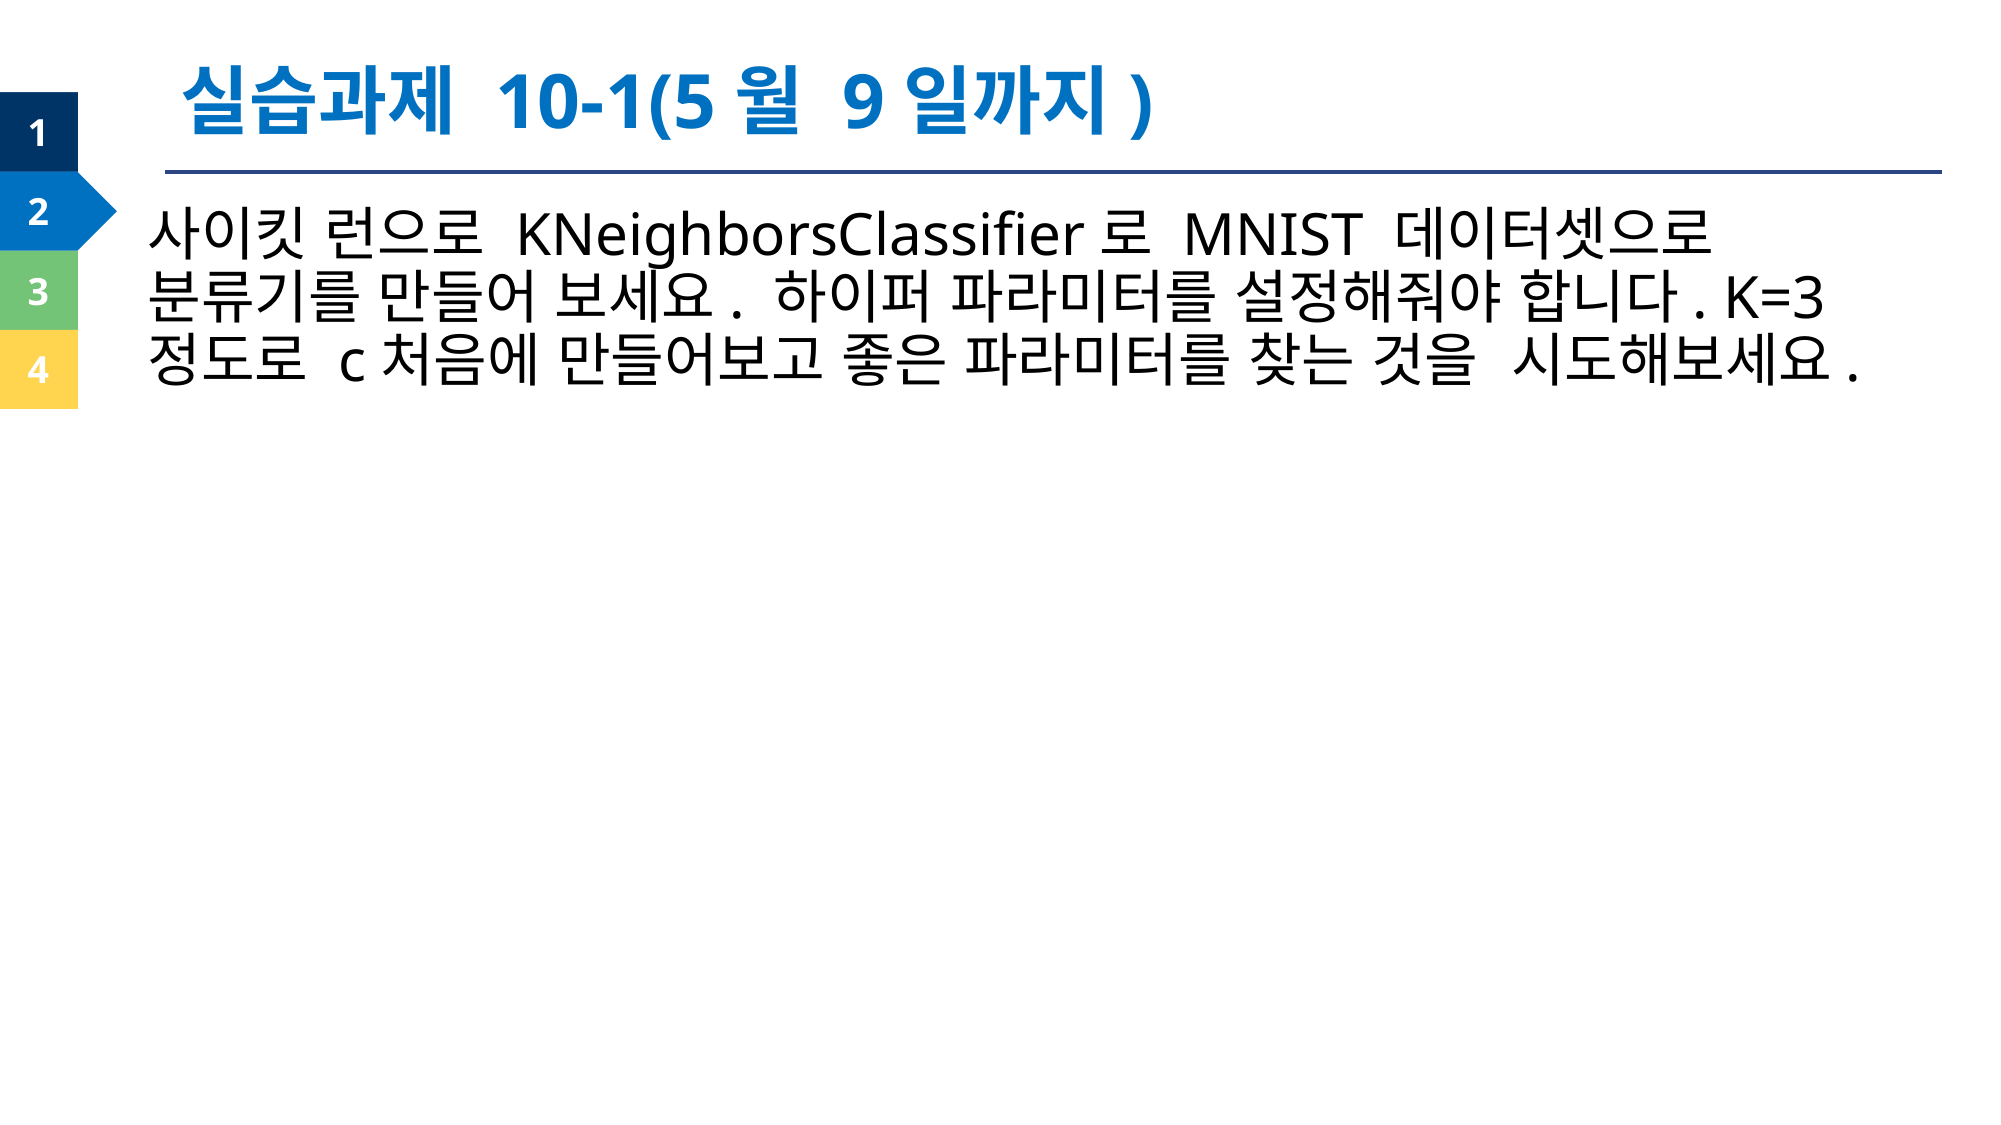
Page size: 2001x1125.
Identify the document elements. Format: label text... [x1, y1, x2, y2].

list 실습과제 10-1(5월 9일까지) [165, 36, 1914, 172]
text_box 사이킷 런으로 KNeighborsClassifier로 MNIST 데이터셋으로 분류기를 만들어 보세요. 하이퍼 파라미터를 설정해줘야 합니다. K=3정도로 c처음에 만들어보고 좋은 파라미터를 찾는 것을 시도해보세요. [132, 197, 1863, 1014]
